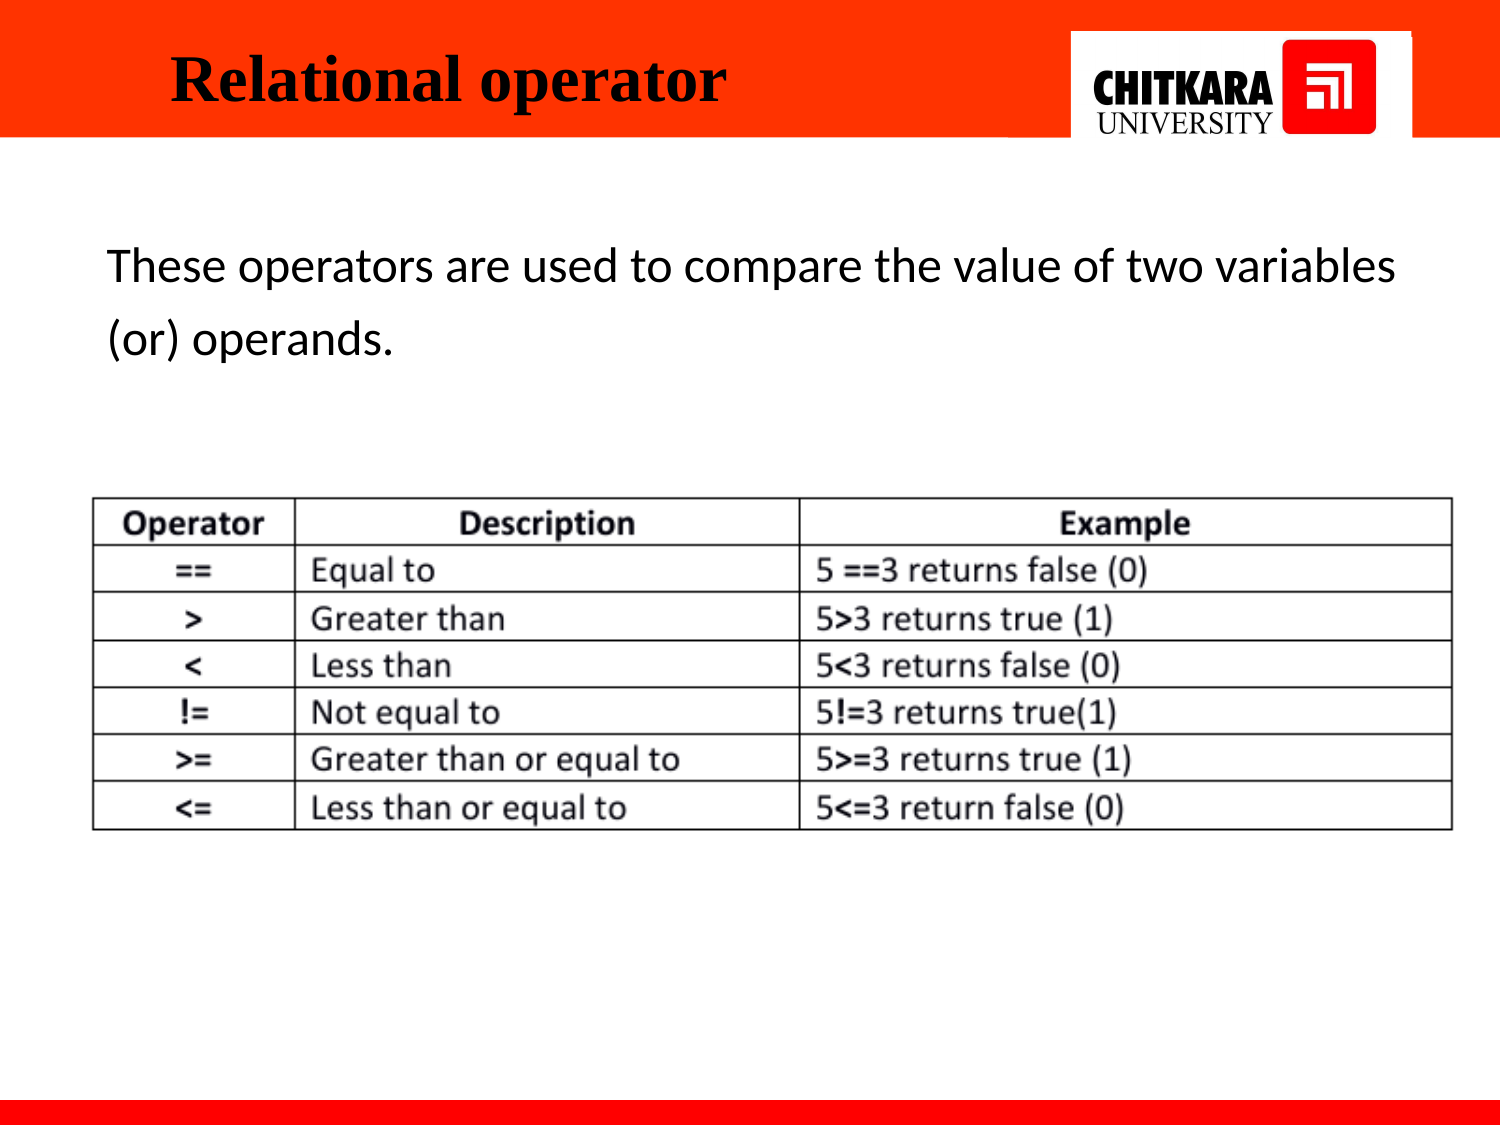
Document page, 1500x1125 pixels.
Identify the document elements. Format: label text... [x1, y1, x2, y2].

picture [1074, 37, 1391, 138]
subtitle These operators are used to compare the value of two variables (or) operands. [87, 224, 1430, 478]
title Relational operator [0, 0, 900, 150]
picture [87, 479, 1472, 844]
